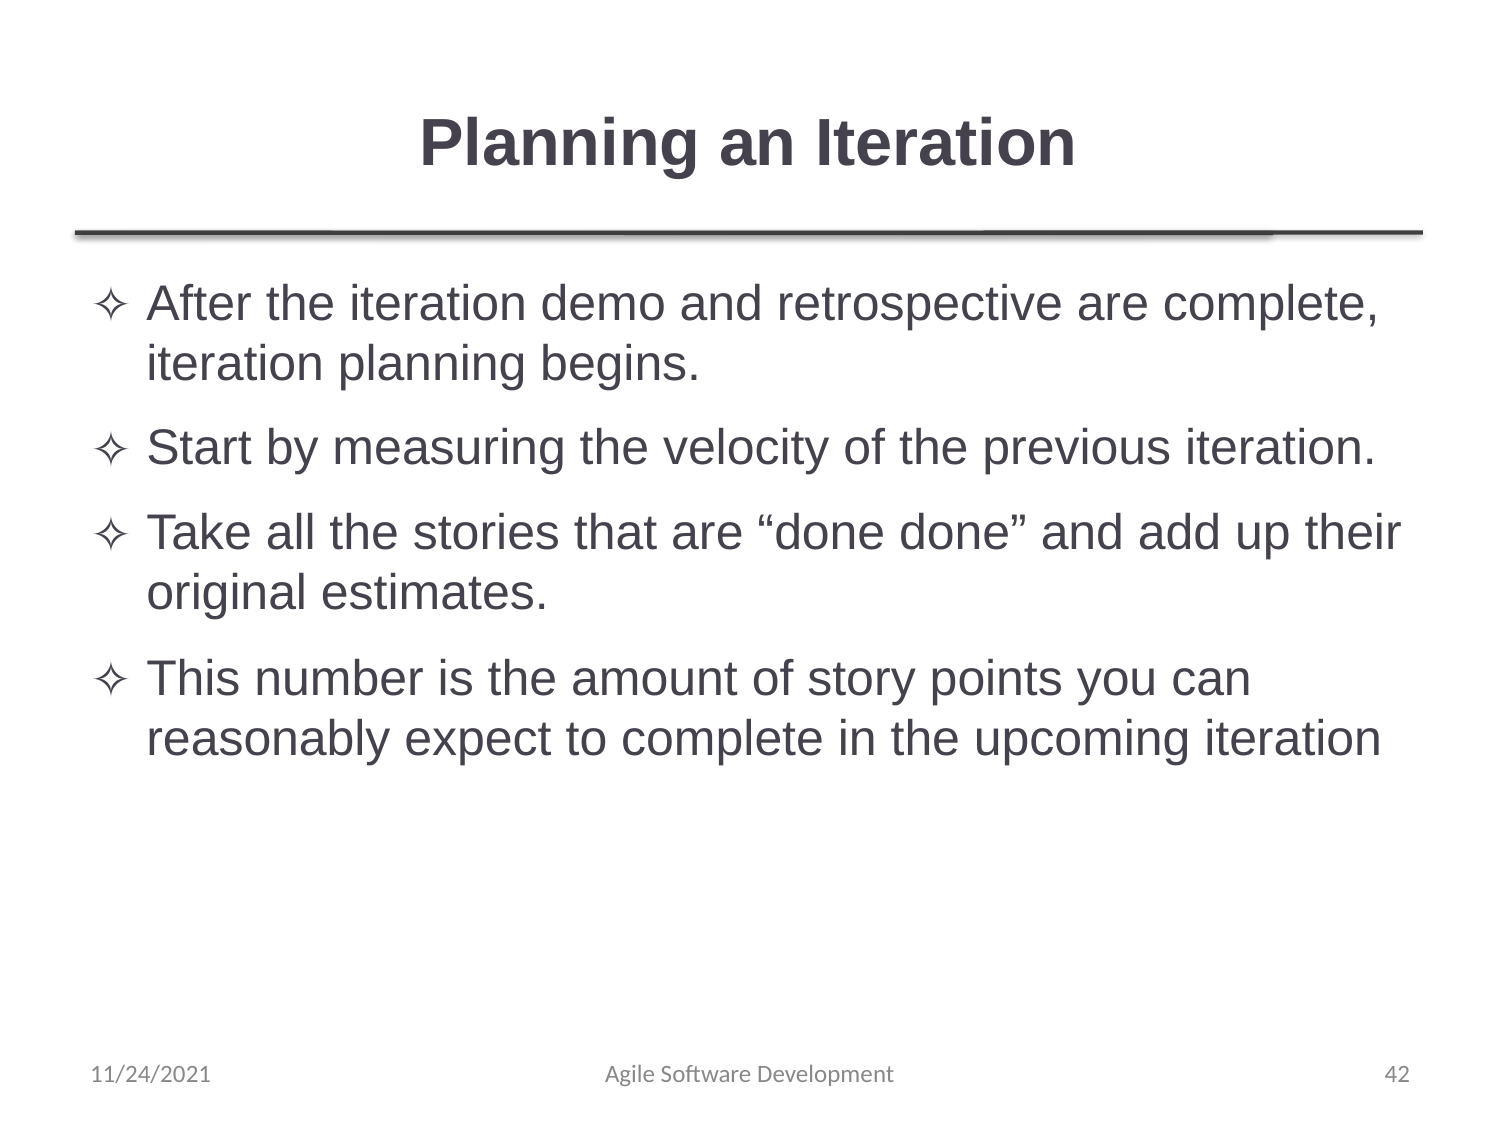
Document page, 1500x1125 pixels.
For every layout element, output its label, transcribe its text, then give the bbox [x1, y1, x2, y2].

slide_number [75, 1042, 425, 1103]
title Planning an Iteration [75, 45, 1423, 233]
footer Agile Software Development [512, 1042, 988, 1103]
list After the iteration demo and retrospective are complete, iteration planning begins. Start by measuring the velocity of the previous iteration. Take all the stories that are “done done” and add up their original estimates. This number is the amount of story points you can reasonably expect to complete in the upcoming iteration [75, 262, 1425, 1005]
slide_number ‹#› [1074, 1042, 1425, 1103]
